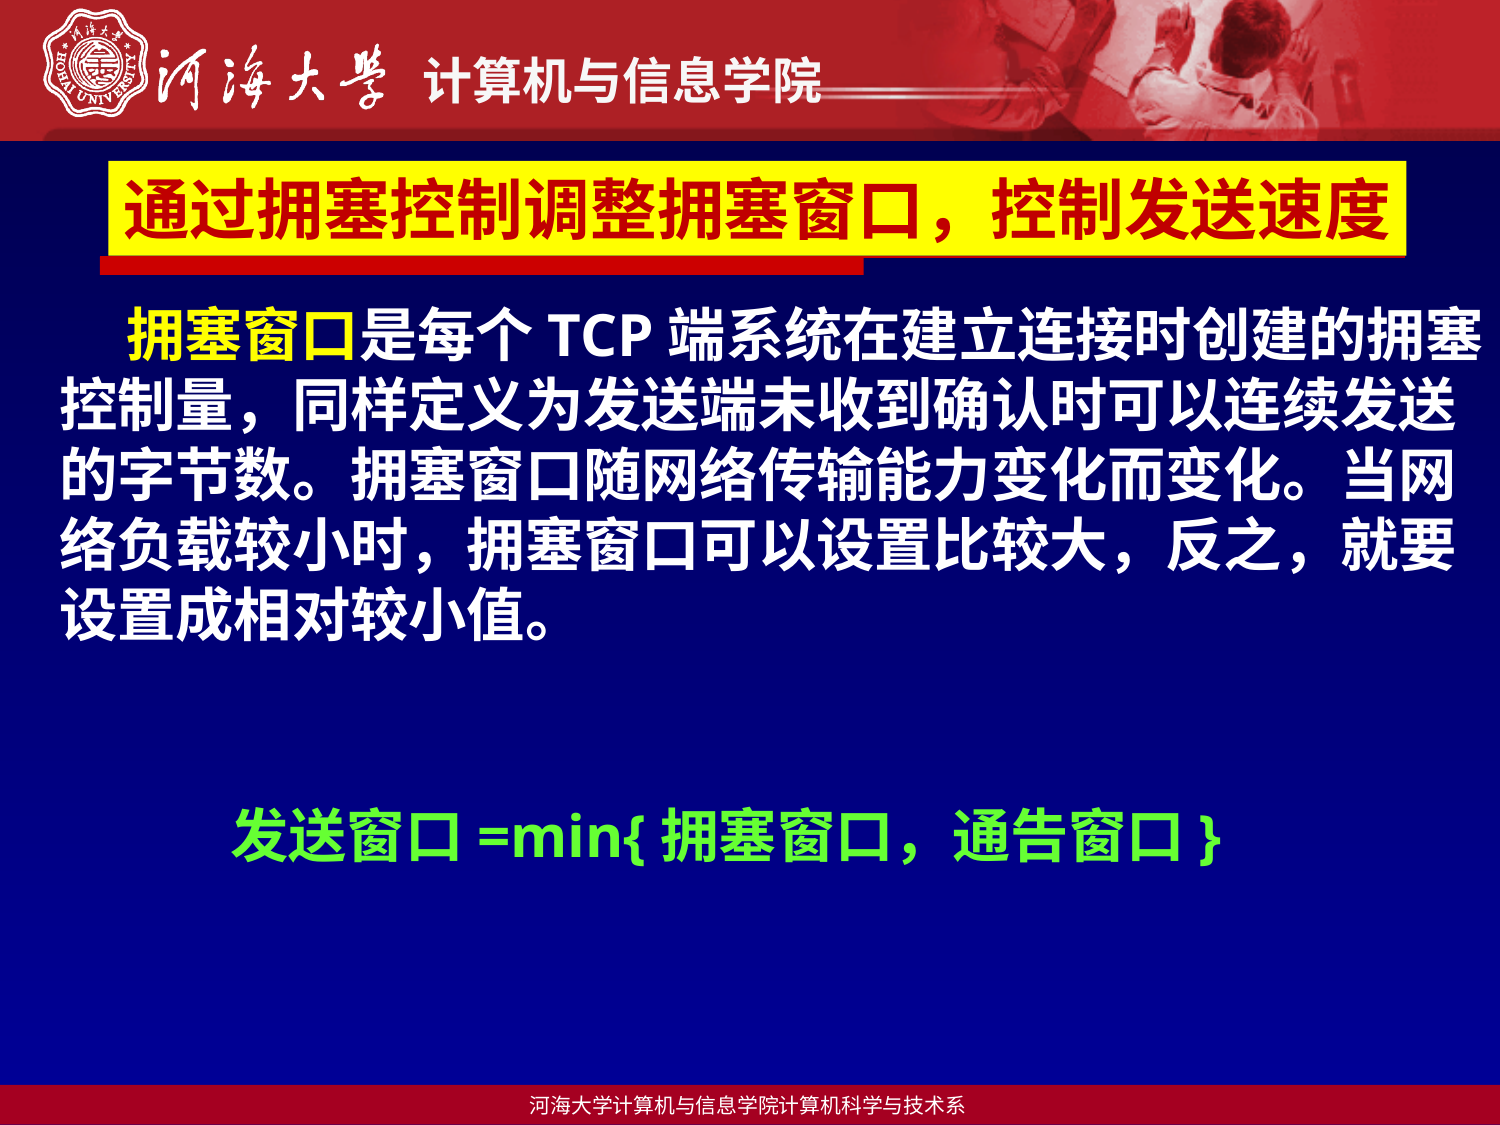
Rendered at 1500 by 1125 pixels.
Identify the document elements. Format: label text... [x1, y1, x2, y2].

text_box 通过拥塞控制调整拥塞窗口，控制发送速度 [108, 160, 1407, 256]
picture [0, 0, 1500, 141]
text_box 发送窗口=min{拥塞窗口，通告窗口} [215, 791, 1338, 877]
text_box 拥塞窗口是每个TCP端系统在建立连接时创建的拥塞控制量，同样定义为发送端未收到确认时可以连续发送的字节数。拥塞窗口随网络传输能力变化而变化。当网络负载较小时，拥塞窗口可以设置比较大，反之，就要设置成相对较小值。 [44, 290, 1500, 656]
